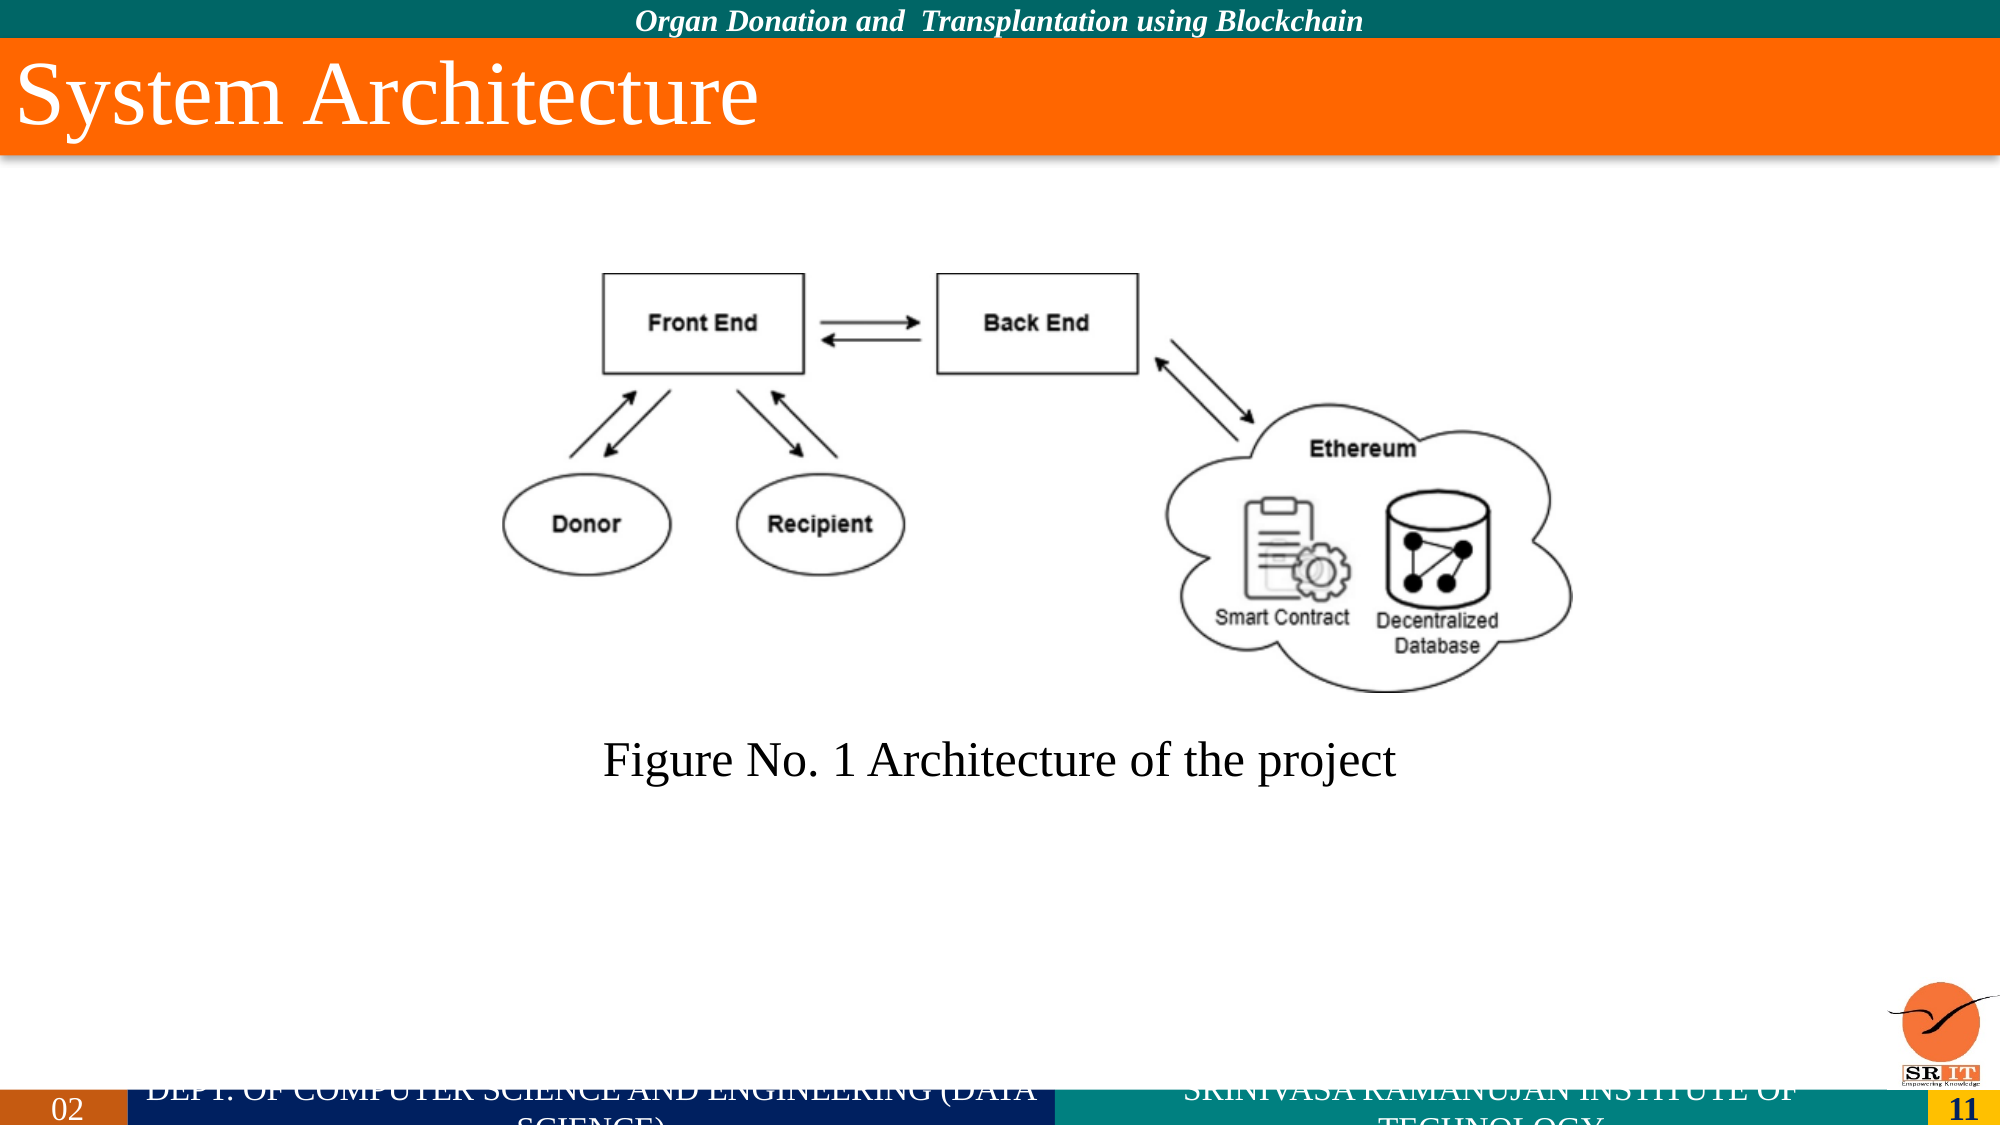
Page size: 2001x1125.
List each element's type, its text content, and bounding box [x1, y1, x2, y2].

title System Architecture [0, 38, 2000, 156]
text_box Figure No. 1 Architecture of the project [565, 719, 1434, 795]
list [501, 273, 1573, 693]
picture [1887, 977, 2000, 1090]
